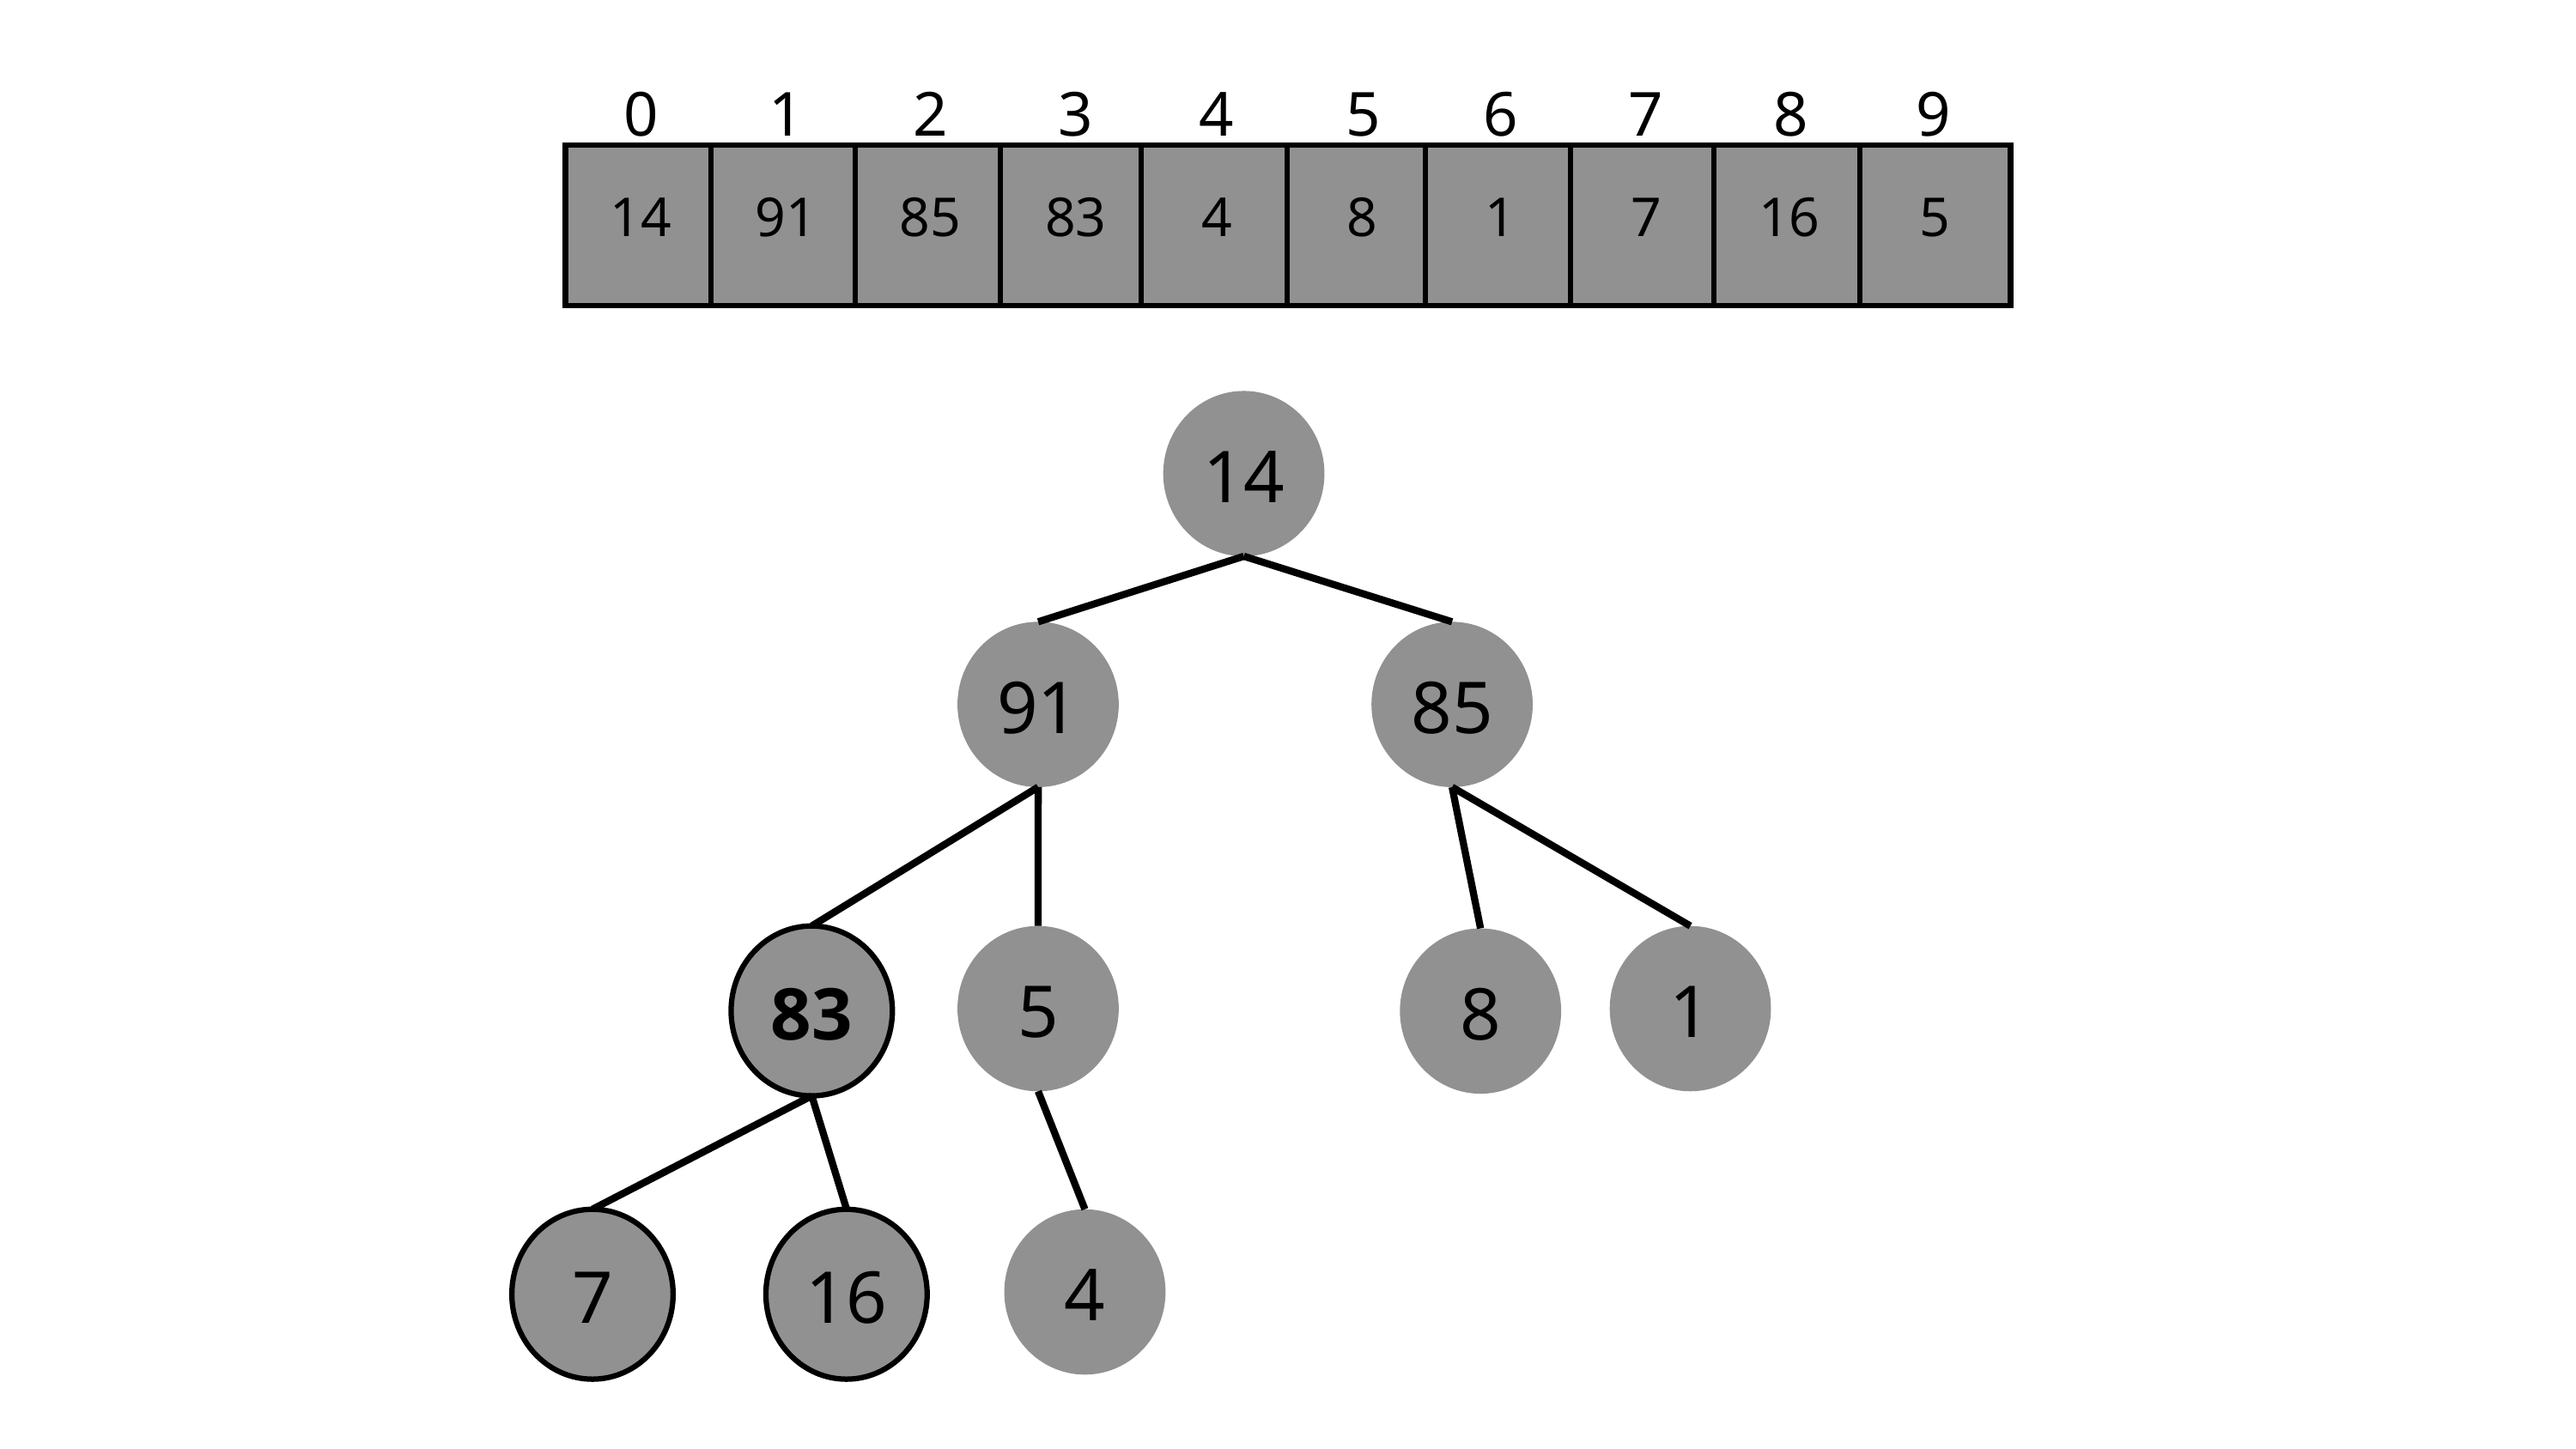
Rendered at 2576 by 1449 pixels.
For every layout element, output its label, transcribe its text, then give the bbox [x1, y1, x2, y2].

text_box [854, 144, 999, 306]
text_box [1859, 144, 2011, 306]
text_box 9 [1916, 63, 1951, 143]
text_box 1 [769, 63, 805, 143]
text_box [1141, 144, 1285, 306]
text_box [1286, 144, 1424, 306]
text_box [1425, 144, 1569, 306]
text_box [1000, 144, 1140, 306]
text_box 7 [1628, 63, 1664, 143]
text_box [1714, 144, 1858, 306]
text_box 2 [913, 63, 948, 143]
text_box 4 [1199, 63, 1235, 143]
text_box 6 [1483, 63, 1518, 143]
text_box 8 [1773, 63, 1809, 143]
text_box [1570, 144, 1712, 306]
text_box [511, 391, 1771, 1375]
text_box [565, 144, 709, 306]
text_box 5 [1346, 63, 1381, 143]
text_box 0 [623, 63, 659, 143]
text_box 3 [1058, 63, 1093, 143]
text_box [710, 144, 854, 306]
